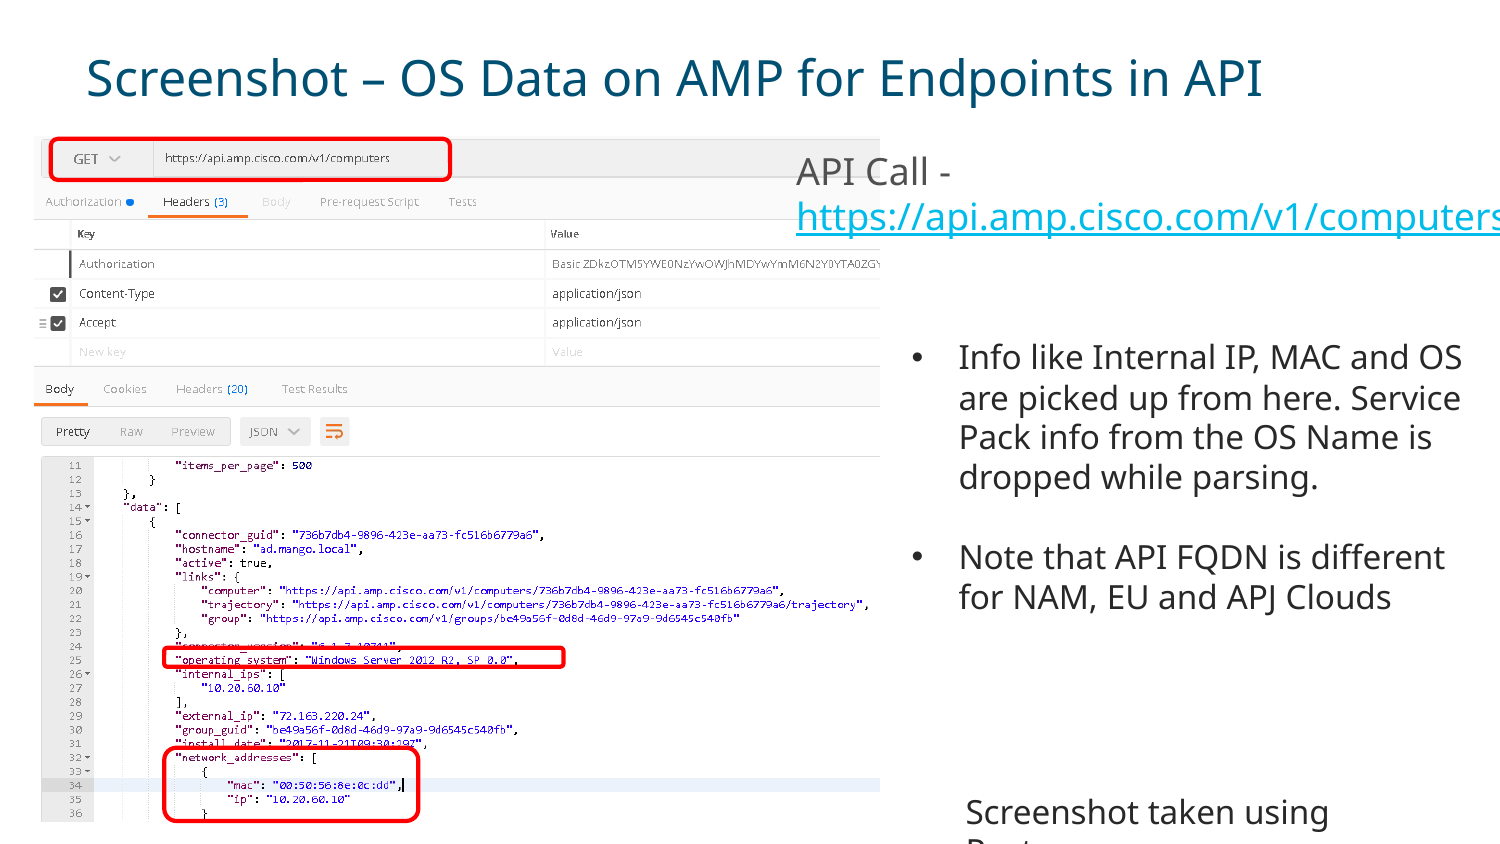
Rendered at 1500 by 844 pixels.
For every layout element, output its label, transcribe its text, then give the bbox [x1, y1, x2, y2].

title Screenshot – OS Data on AMP for Endpoints in API [71, 55, 1441, 109]
text_box Info like Internal IP, MAC and OS are picked up from here. Service Pack info from the OS Name is dropped while parsing. Note that API FQDN is different for NAM, EU and APJ Clouds [896, 329, 1491, 624]
text_box Screenshot taken using Postman [950, 783, 1476, 844]
text_box API Call - https://api.amp.cisco.com/v1/computers [882, 140, 1500, 252]
picture [34, 135, 880, 822]
picture [853, 213, 863, 227]
